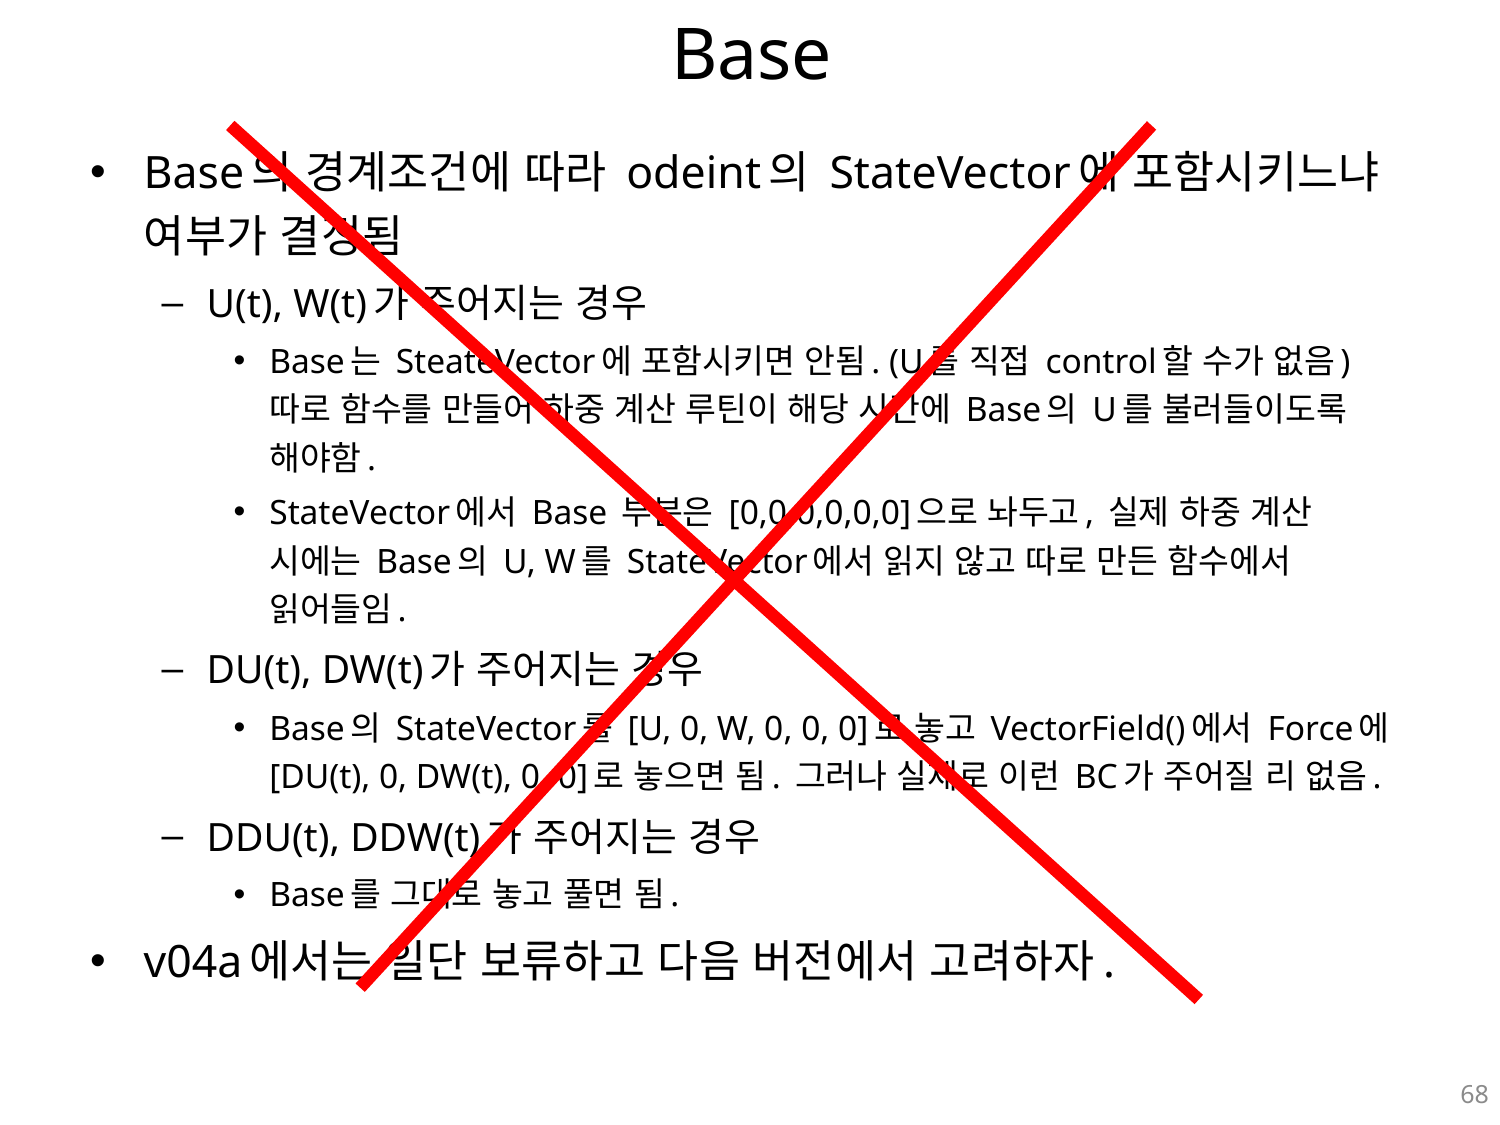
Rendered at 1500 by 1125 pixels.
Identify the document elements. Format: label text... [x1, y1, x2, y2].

title Base [76, 0, 1427, 102]
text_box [359, 125, 1152, 988]
slide_number 68 [1153, 1065, 1500, 1125]
list Base의 경계조건에 따라 odeint의 StateVector에 포함시키느냐 여부가 결정됨 U(t), W(t)가 주어지는 경우 Base는 SteateVector에 포함시키면 안됨. (U를 직접 control할 수가 없음) 따로 함수를 만들어 하중 계산 루틴이 해당 시간에 Base의 U를 불러들이도록 해야함. StateVector에서 Base 부분은 [0,0,0,0,0,0]으로 놔두고, 실제 하중 계산 시에는 Base의 U, W를 StateVector에서 읽지 않고 따로 만든 함수에서 읽어들임. DU(t), DW(t)가 주어지는 경우 Base의 StateVector를 [U, 0, W, 0, 0, 0]로 놓고 VectorField()에서 Force에 [DU(t), 0, DW(t), 0, 0]로 놓으면 됨. 그러나 실제로 이런 BC가 주어질 리 없음. DDU(t), DDW(t)가 주어지는 경우 Base를 그대로 놓고 풀면 됨. v04a에서는 일단 보류하고 다음 버전에서 고려하자. [75, 125, 227, 1005]
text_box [229, 125, 1200, 1000]
list Base의 경계조건에 따라 odeint의 StateVector에 포함시키느냐 여부가 결정됨 U(t), W(t)가 주어지는 경우 Base는 SteateVector에 포함시키면 안됨. (U를 직접 control할 수가 없음) 따로 함수를 만들어 하중 계산 루틴이 해당 시간에 Base의 U를 불러들이도록 해야함. StateVector에서 Base 부분은 [0,0,0,0,0,0]으로 놔두고, 실제 하중 계산 시에는 Base의 U, W를 StateVector에서 읽지 않고 따로 만든 함수에서 읽어들임. DU(t), DW(t)가 주어지는 경우 Base의 StateVector를 [U, 0, W, 0, 0, 0]로 놓고 VectorField()에서 Force에 [DU(t), 0, DW(t), 0, 0]로 놓으면 됨. 그러나 실제로 이런 BC가 주어질 리 없음. DDU(t), DDW(t)가 주어지는 경우 Base를 그대로 놓고 풀면 됨. v04a에서는 일단 보류하고 다음 버전에서 고려하자. [1201, 125, 1425, 1005]
